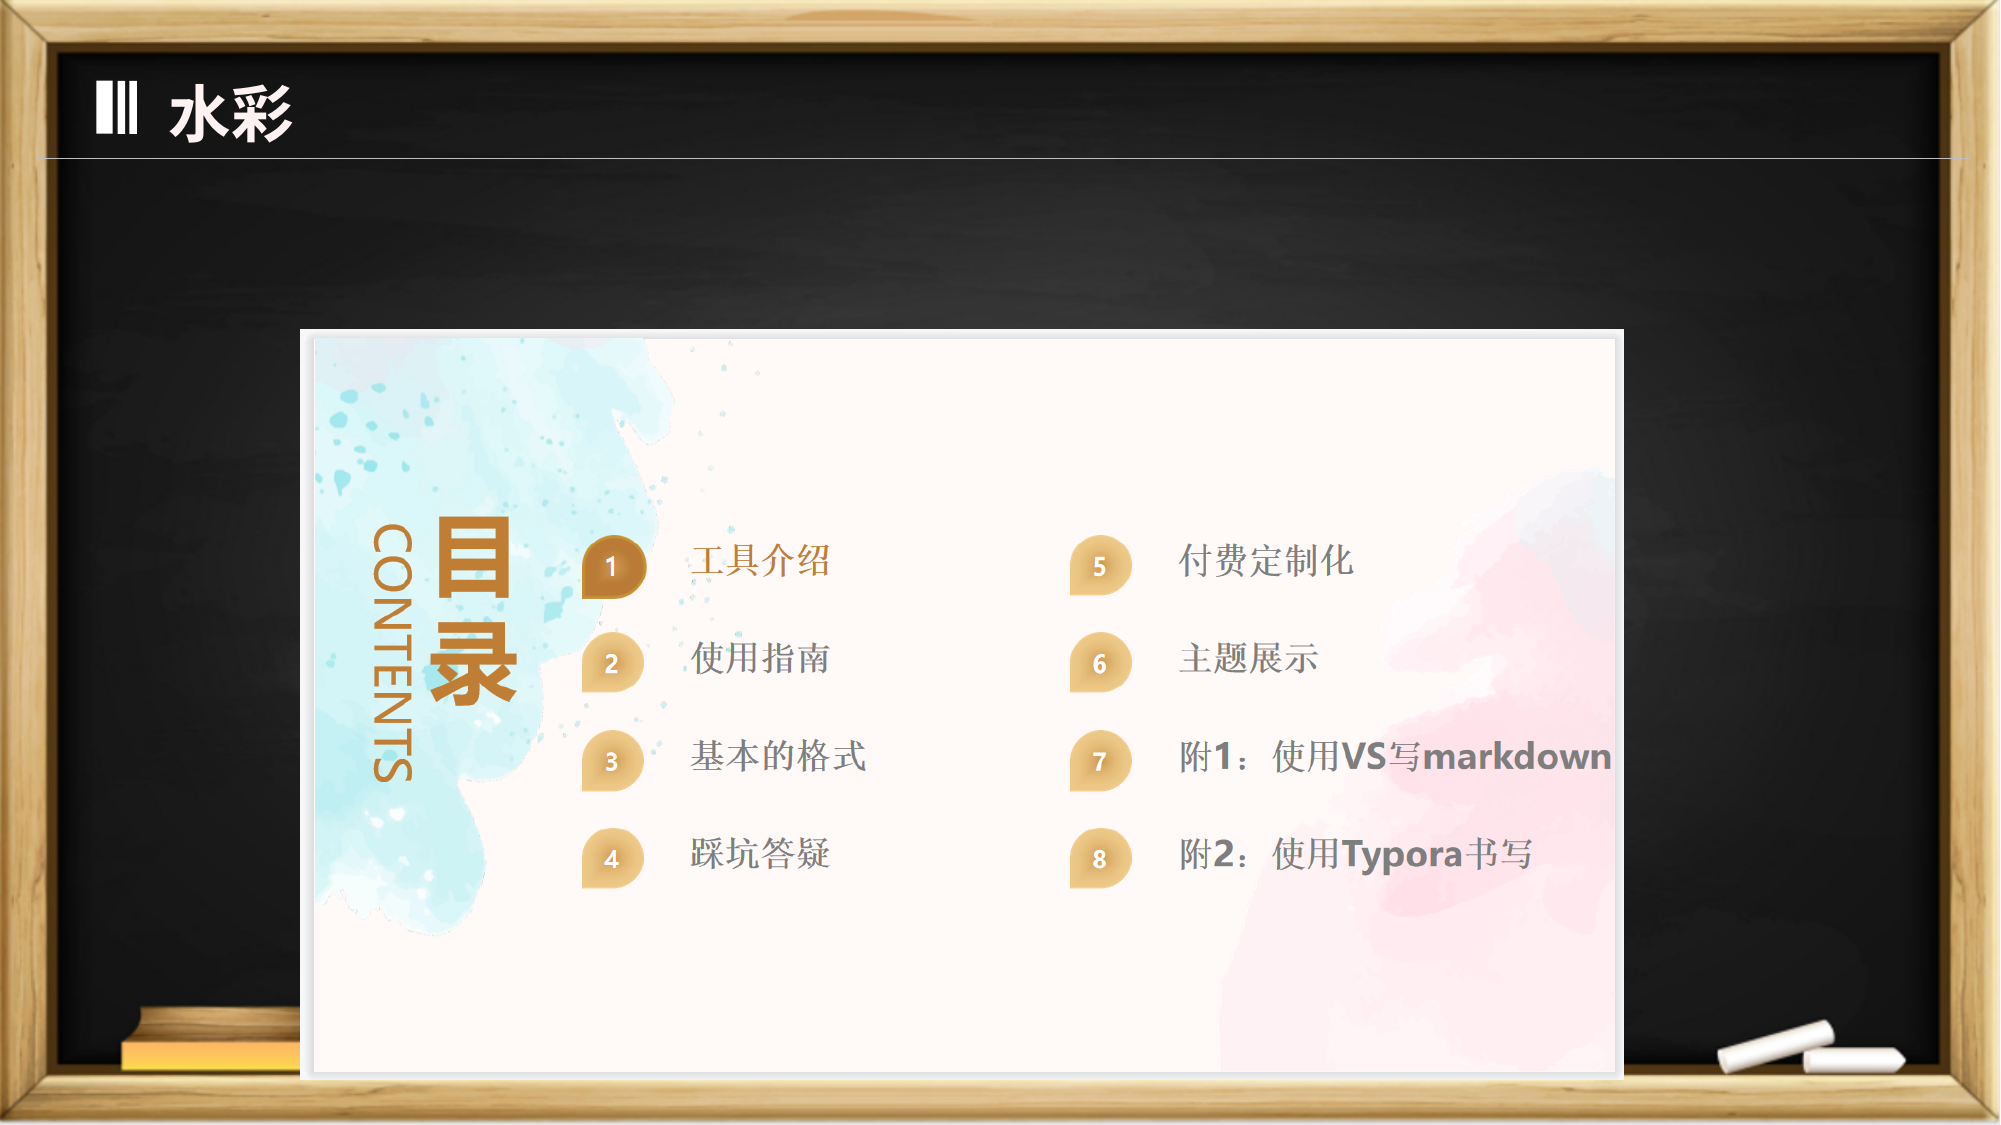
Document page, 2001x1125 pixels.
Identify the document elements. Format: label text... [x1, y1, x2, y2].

picture [0, 0, 2001, 1125]
title 水彩 [153, 43, 1791, 192]
